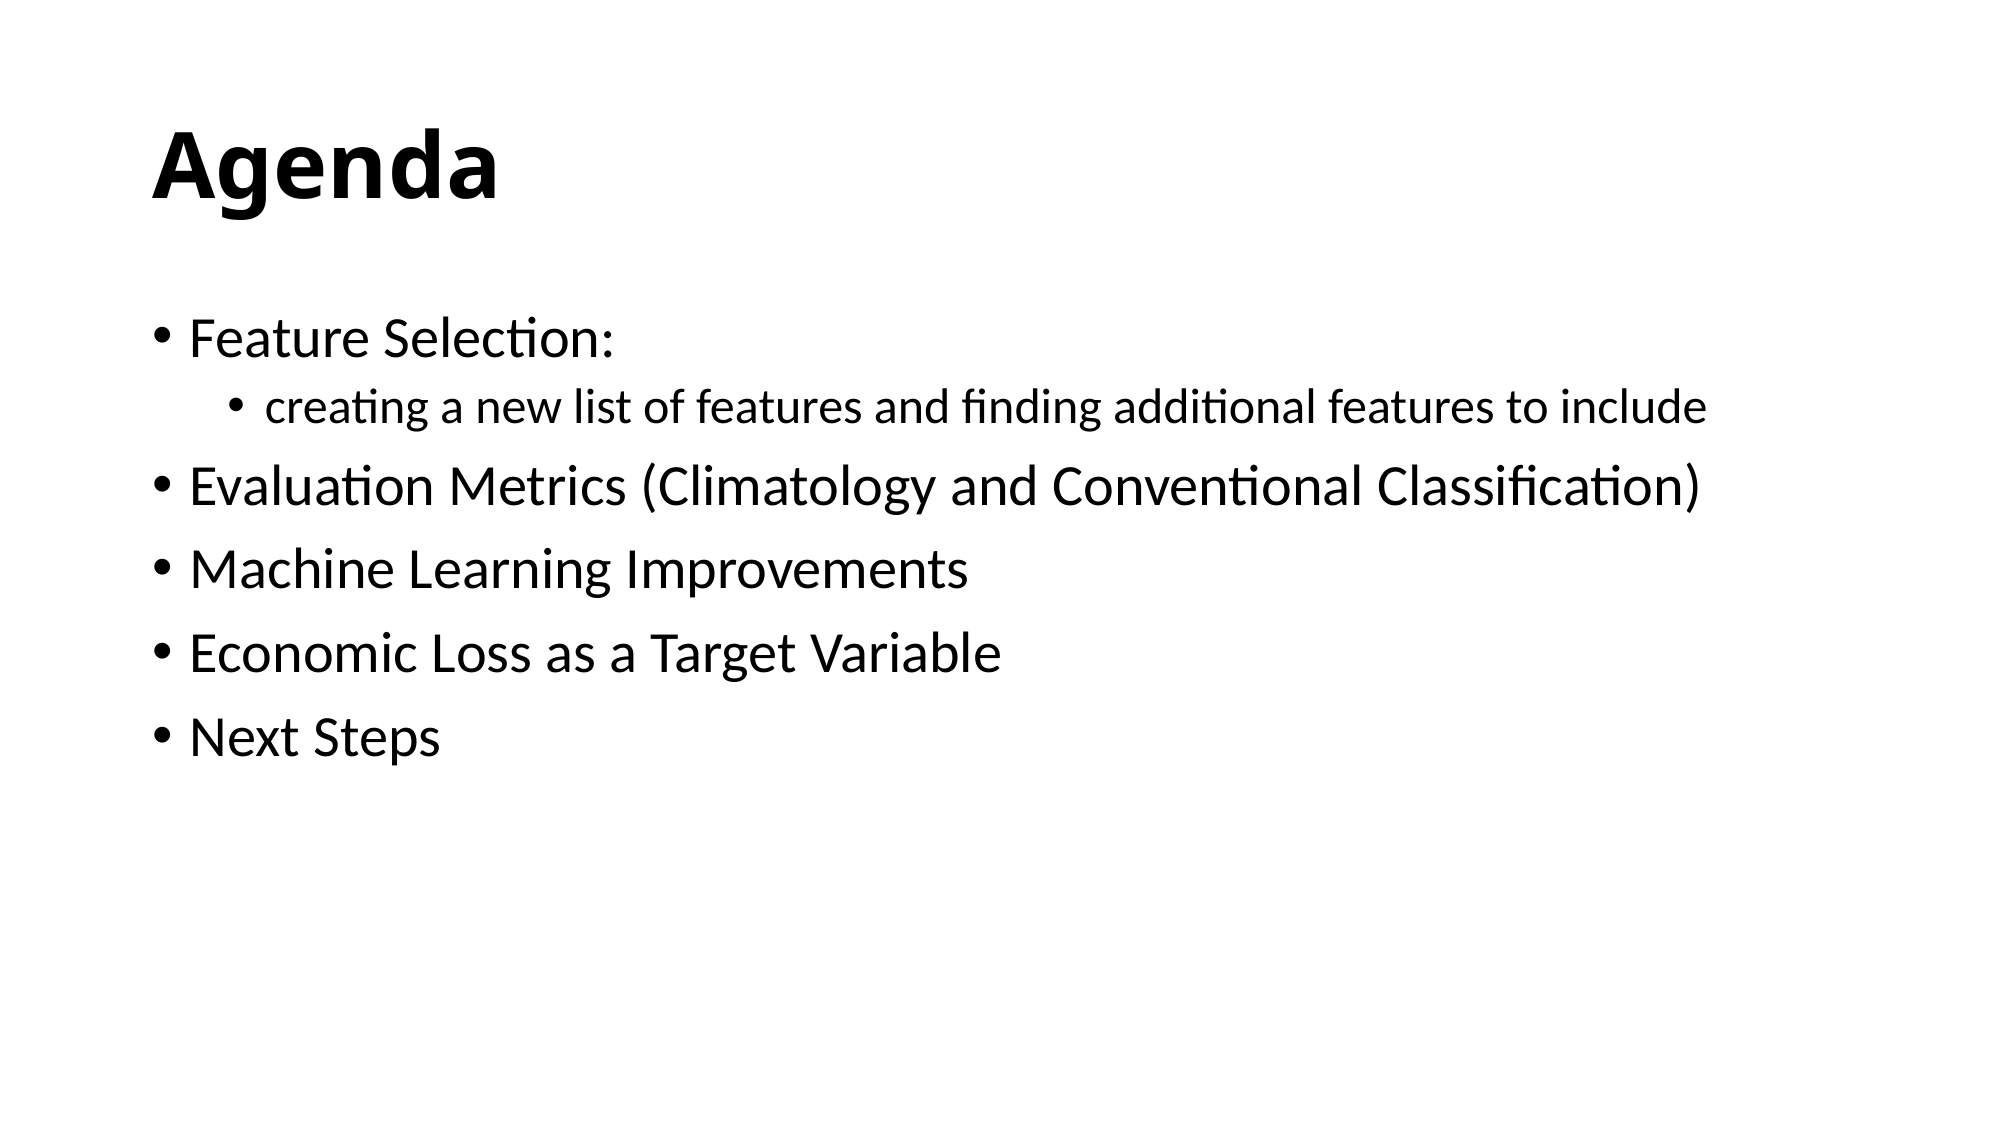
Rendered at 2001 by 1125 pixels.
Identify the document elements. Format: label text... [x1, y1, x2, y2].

list Feature Selection: creating a new list of features and finding additional features to include Evaluation Metrics (Climatology and Conventional Classification) Machine Learning Improvements Economic Loss as a Target Variable Next Steps [137, 299, 1863, 1014]
title Agenda [137, 59, 1863, 278]
